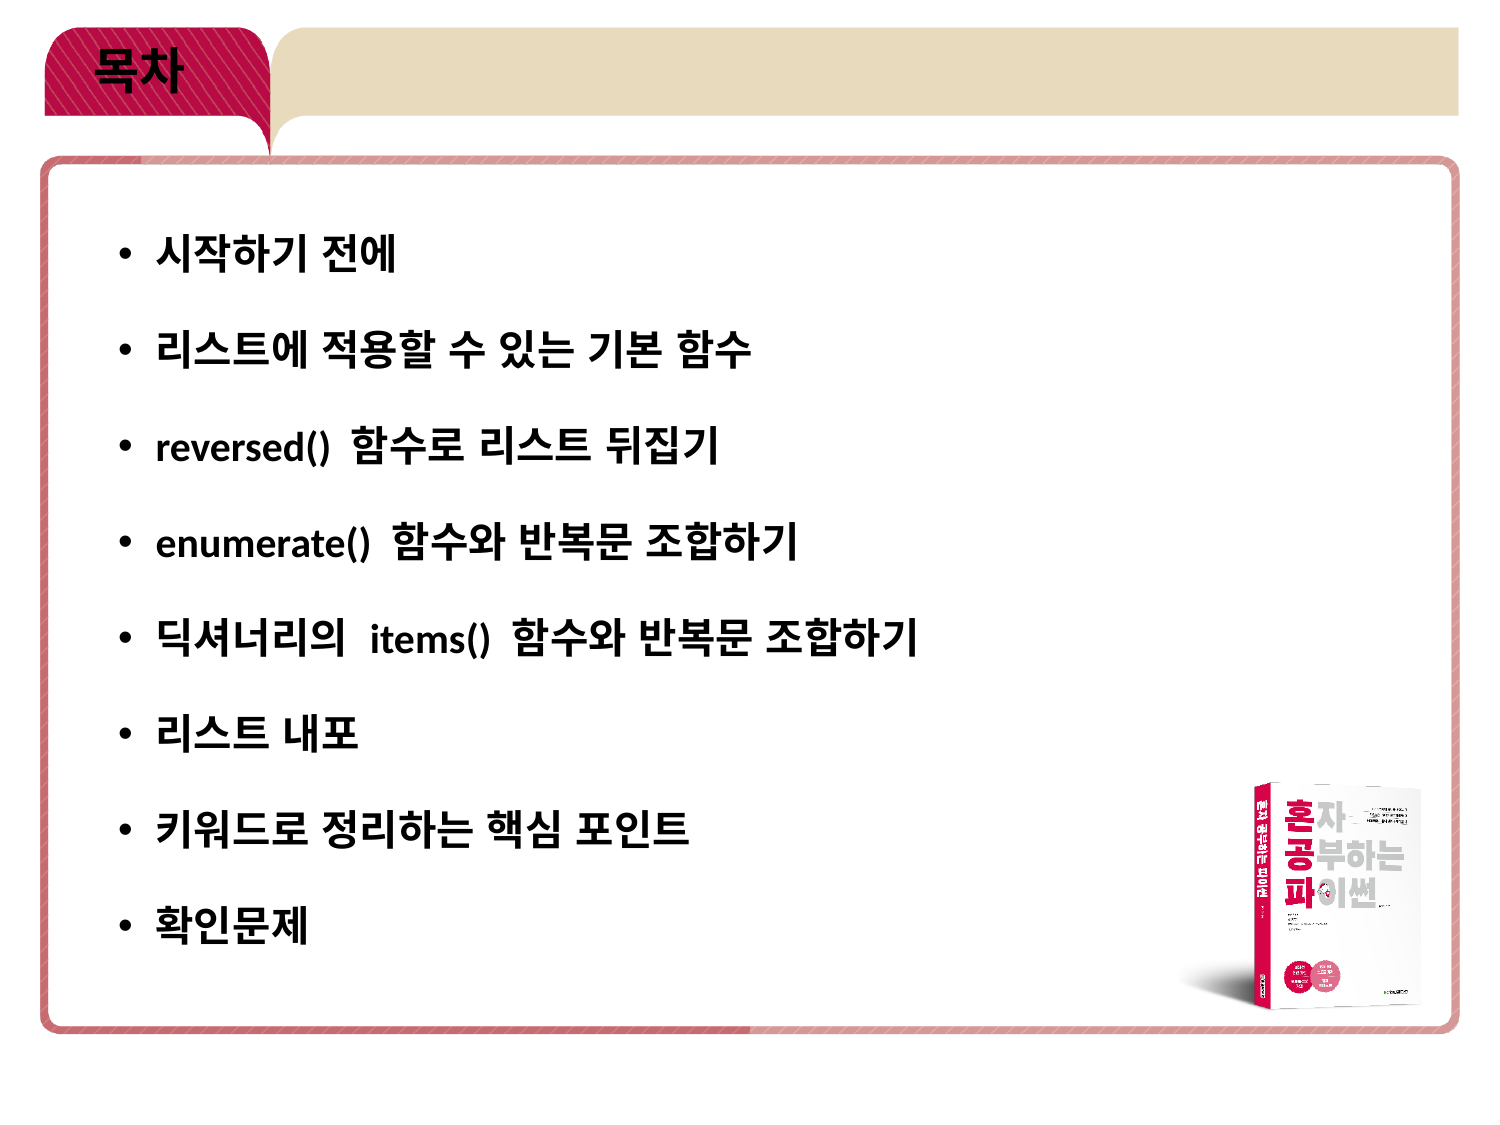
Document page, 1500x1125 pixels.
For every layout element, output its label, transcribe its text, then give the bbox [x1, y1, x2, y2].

title 목차 [78, 42, 1157, 105]
list 시작하기 전에 리스트에 적용할 수 있는 기본 함수 reversed() 함수로 리스트 뒤집기 enumerate() 함수와 반복문 조합하기 딕셔너리의 items() 함수와 반복문 조합하기 리스트 내포 키워드로 정리하는 핵심 포인트 확인문제 [103, 195, 1397, 1014]
picture [0, 0, 1500, 1043]
